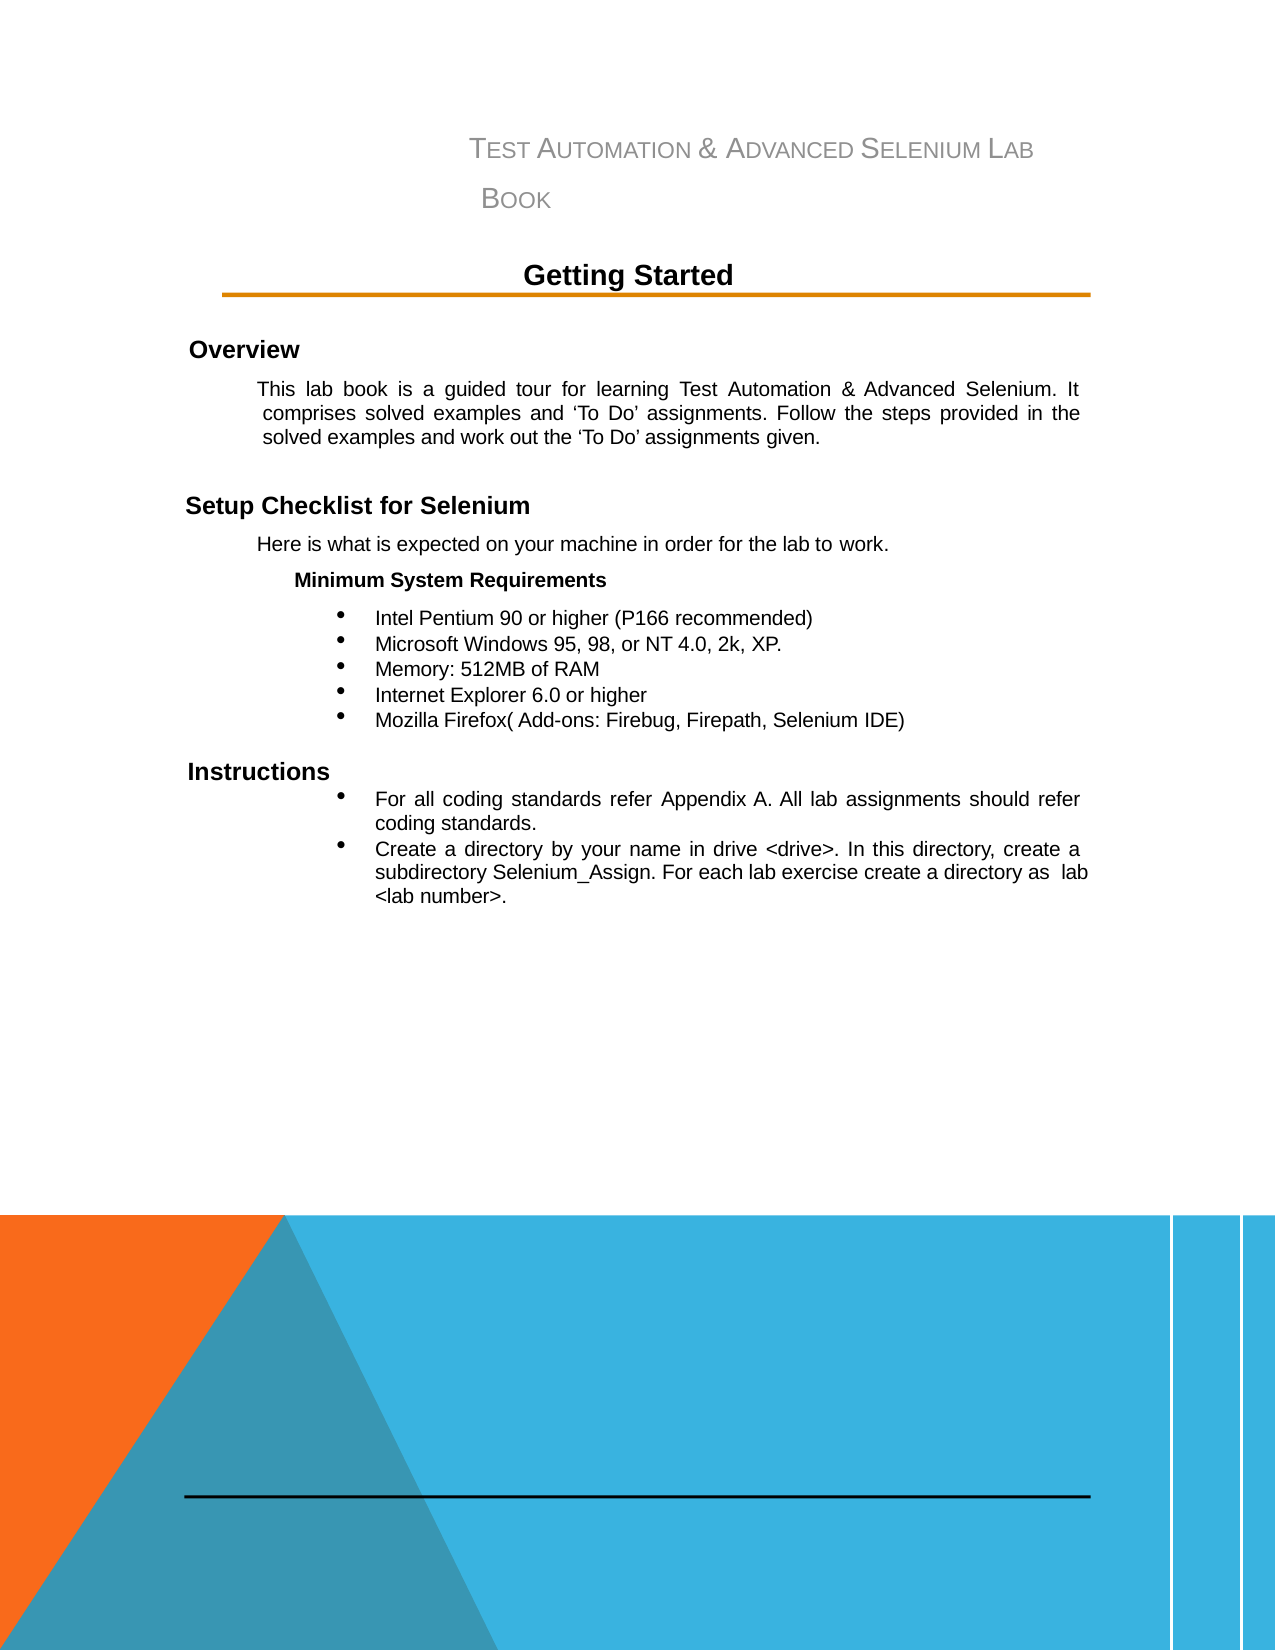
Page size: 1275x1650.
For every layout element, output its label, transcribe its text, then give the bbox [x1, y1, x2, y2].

text_box [184, 1495, 1091, 1499]
slide_number [1170, 1065, 1243, 1650]
text_box TEST AUTOMATION & ADVANCED SELENIUM LAB BOOK Getting Started Overview This lab book is a guided tour for learning Test Automation & Advanced Selenium. It comprises solved examples and ‘To Do’ assignments. Follow the steps provided in the solved examples and work out the ‘To Do’ assignments given. Setup Checklist for Selenium Here is what is expected on your machine in order for the lab to work. Minimum System Requirements Intel Pentium 90 or higher (P166 recommended) Microsoft Windows 95, 98, or NT 4.0, 2k, XP. Memory: 512MB of RAM Internet Explorer 6.0 or higher Mozilla Firefox( Add-ons: Firebug, Firepath, Selenium IDE) Instructions For all coding standards refer Appendix A. All lab assignments should refer coding standards. Create a directory by your name in drive <drive>. In this directory, create a subdirectory Selenium_Assign. For each lab exercise create a directory as lab <lab number>. [185, 112, 1090, 909]
